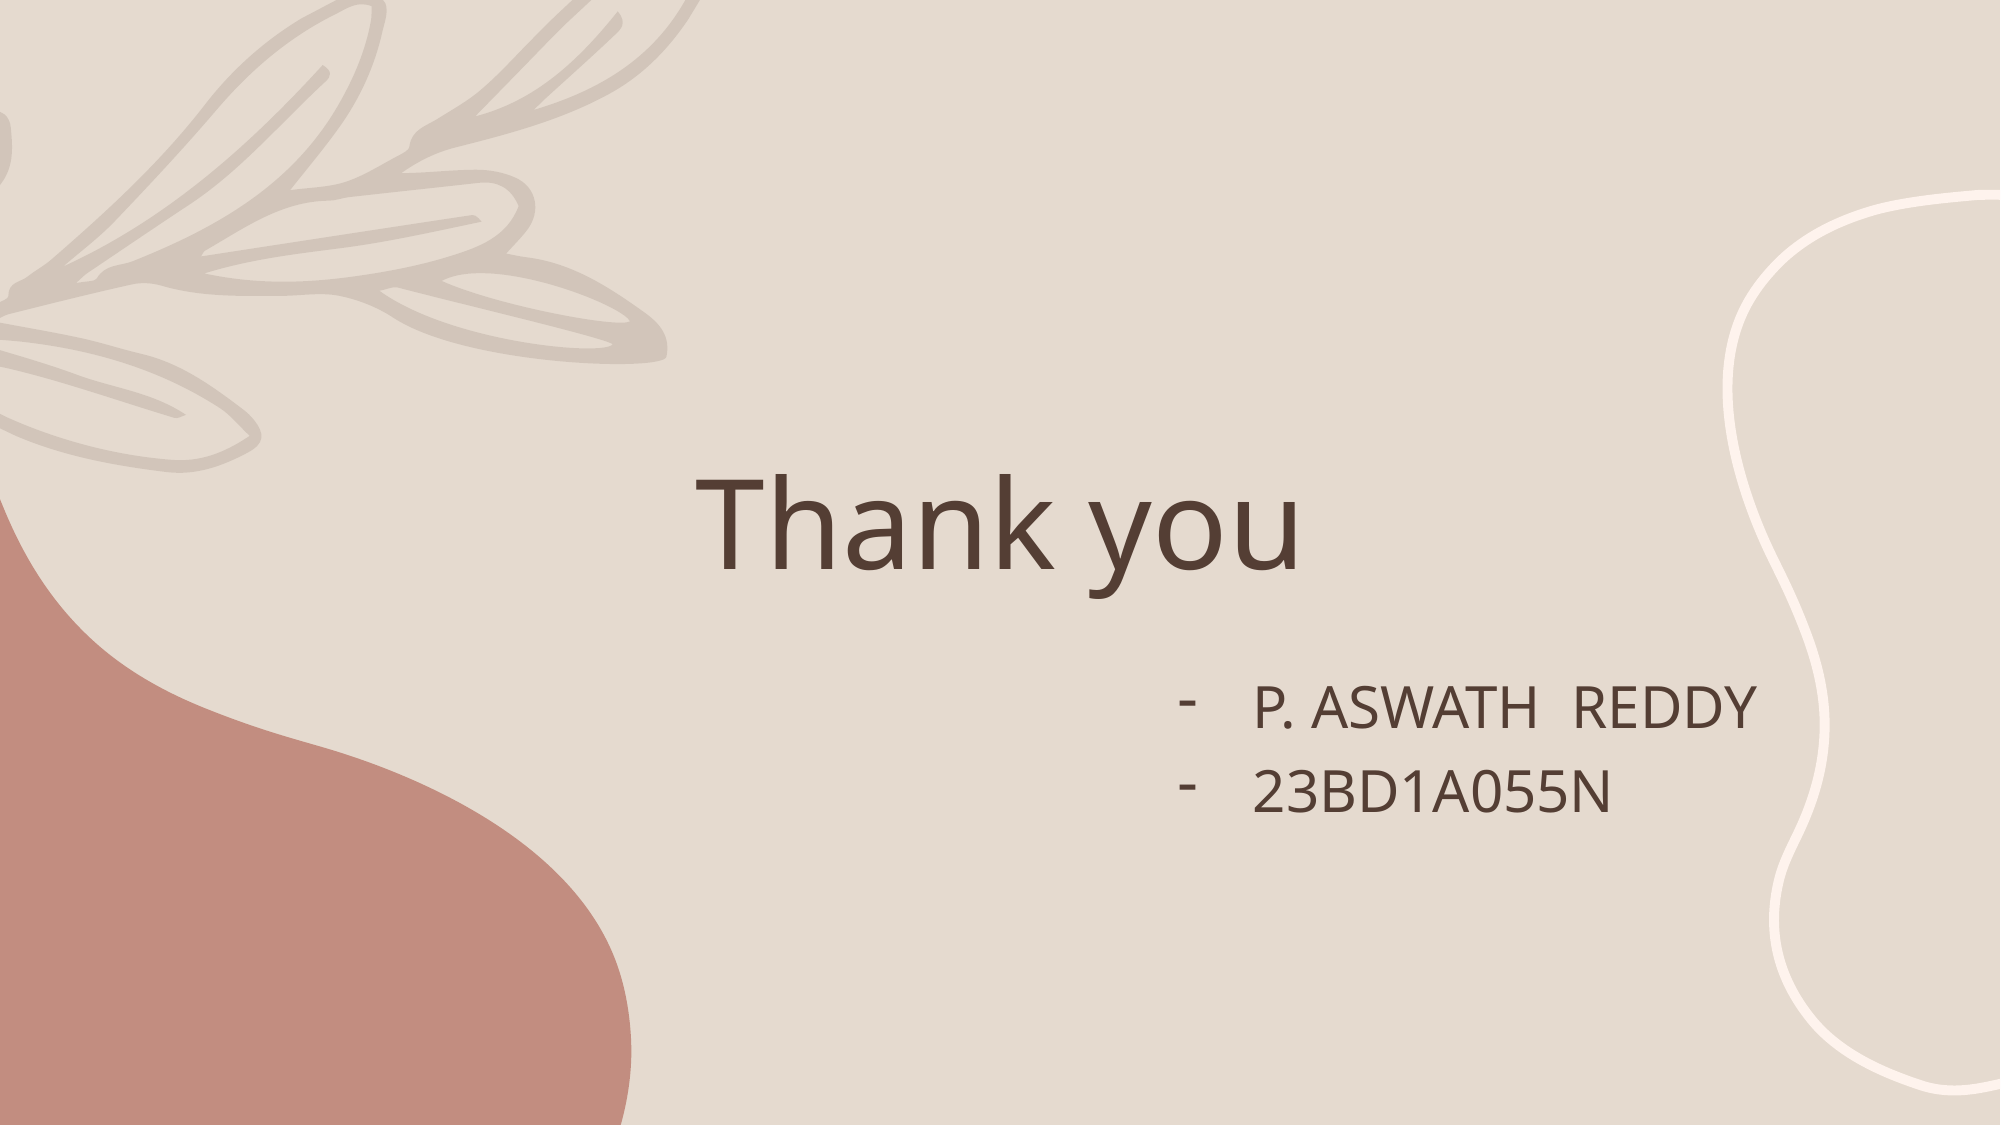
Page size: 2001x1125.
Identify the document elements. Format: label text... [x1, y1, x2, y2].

list P. Aswath rEddy 23BD1A055N [1162, 562, 1862, 942]
title Thank you [680, 244, 1379, 814]
